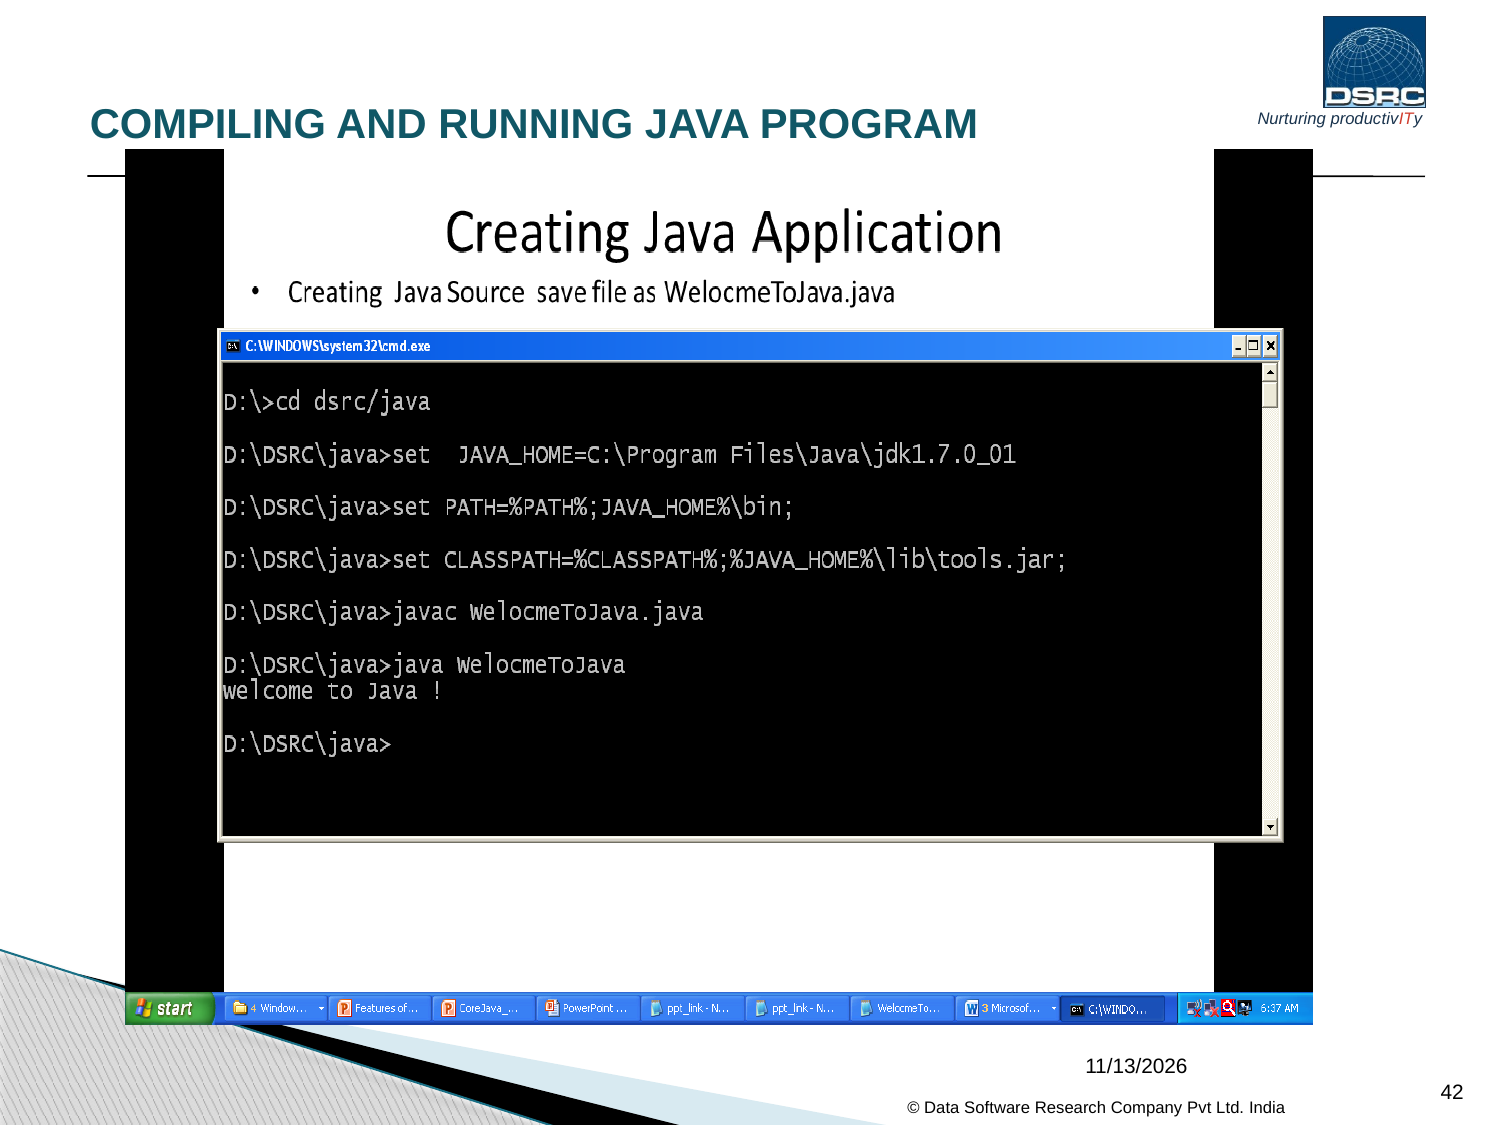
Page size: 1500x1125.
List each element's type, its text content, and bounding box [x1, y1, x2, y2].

text_box 04/02/2017 [887, 1037, 1203, 1085]
picture [124, 149, 1313, 1026]
picture [1325, 17, 1425, 107]
text_box COMPILING AND RUNNING JAVA PROGRAM [75, 89, 1000, 155]
slide_number 42 [1418, 1051, 1479, 1112]
